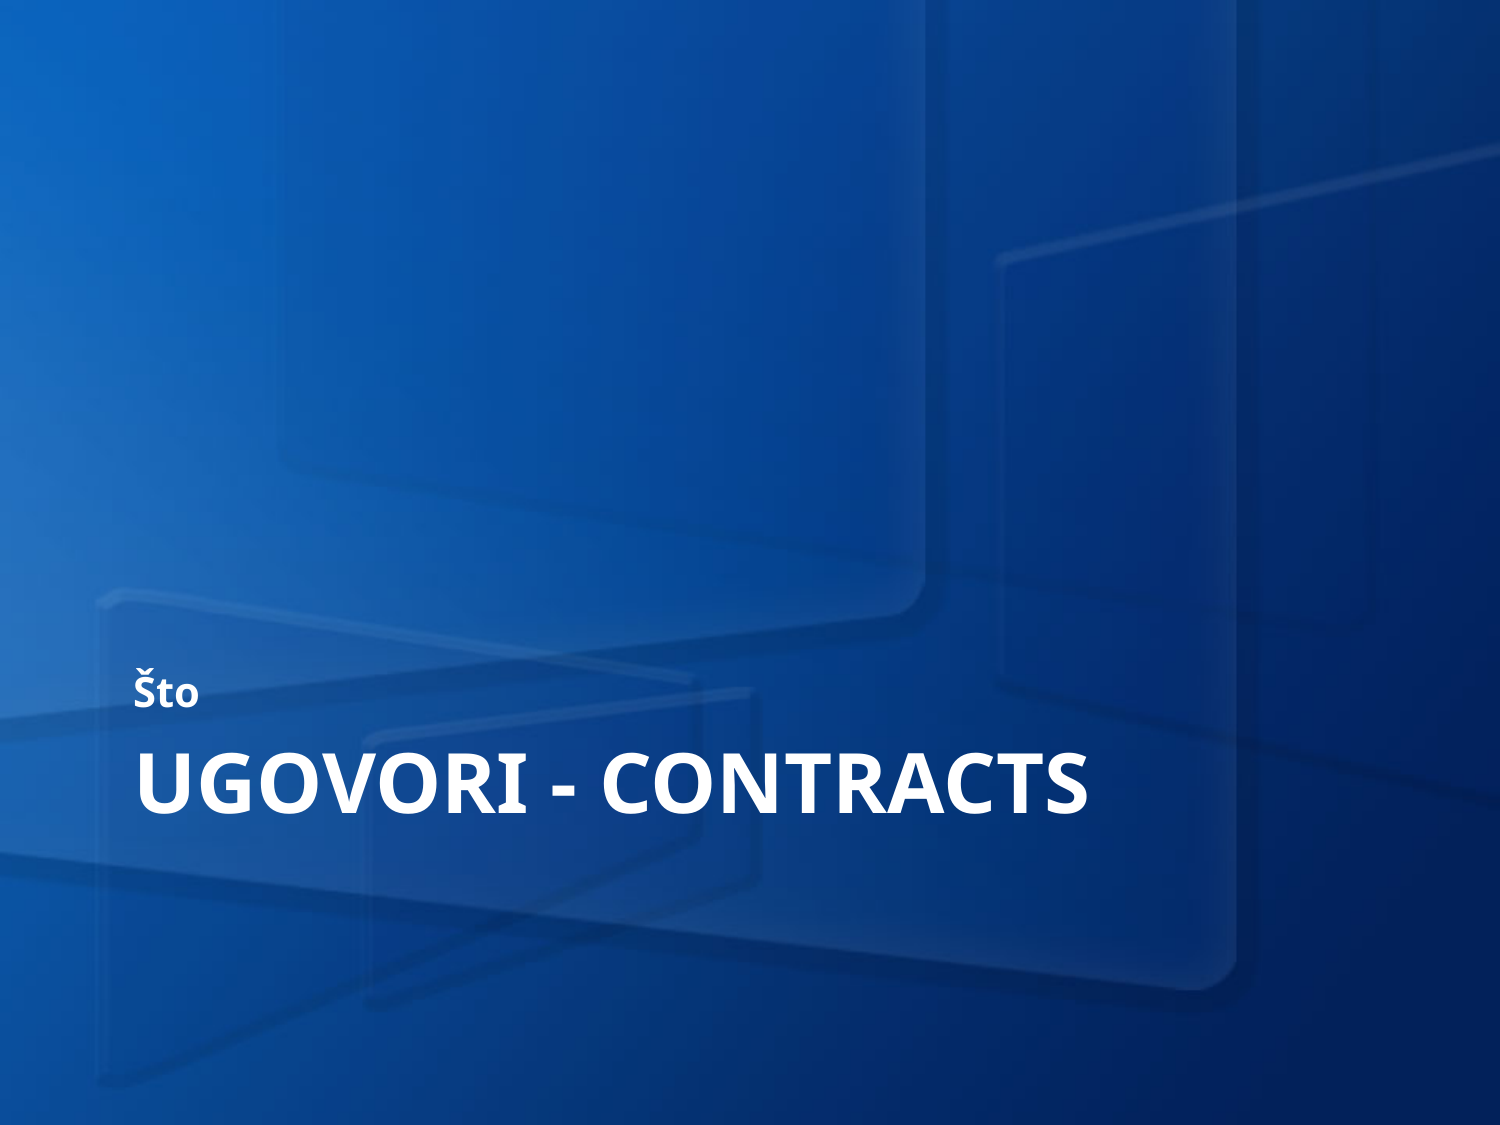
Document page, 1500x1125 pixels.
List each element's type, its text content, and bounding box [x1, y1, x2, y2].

picture [0, 0, 1500, 1125]
list Što [118, 476, 1394, 724]
title UGOVORI - contracts [118, 724, 1394, 947]
